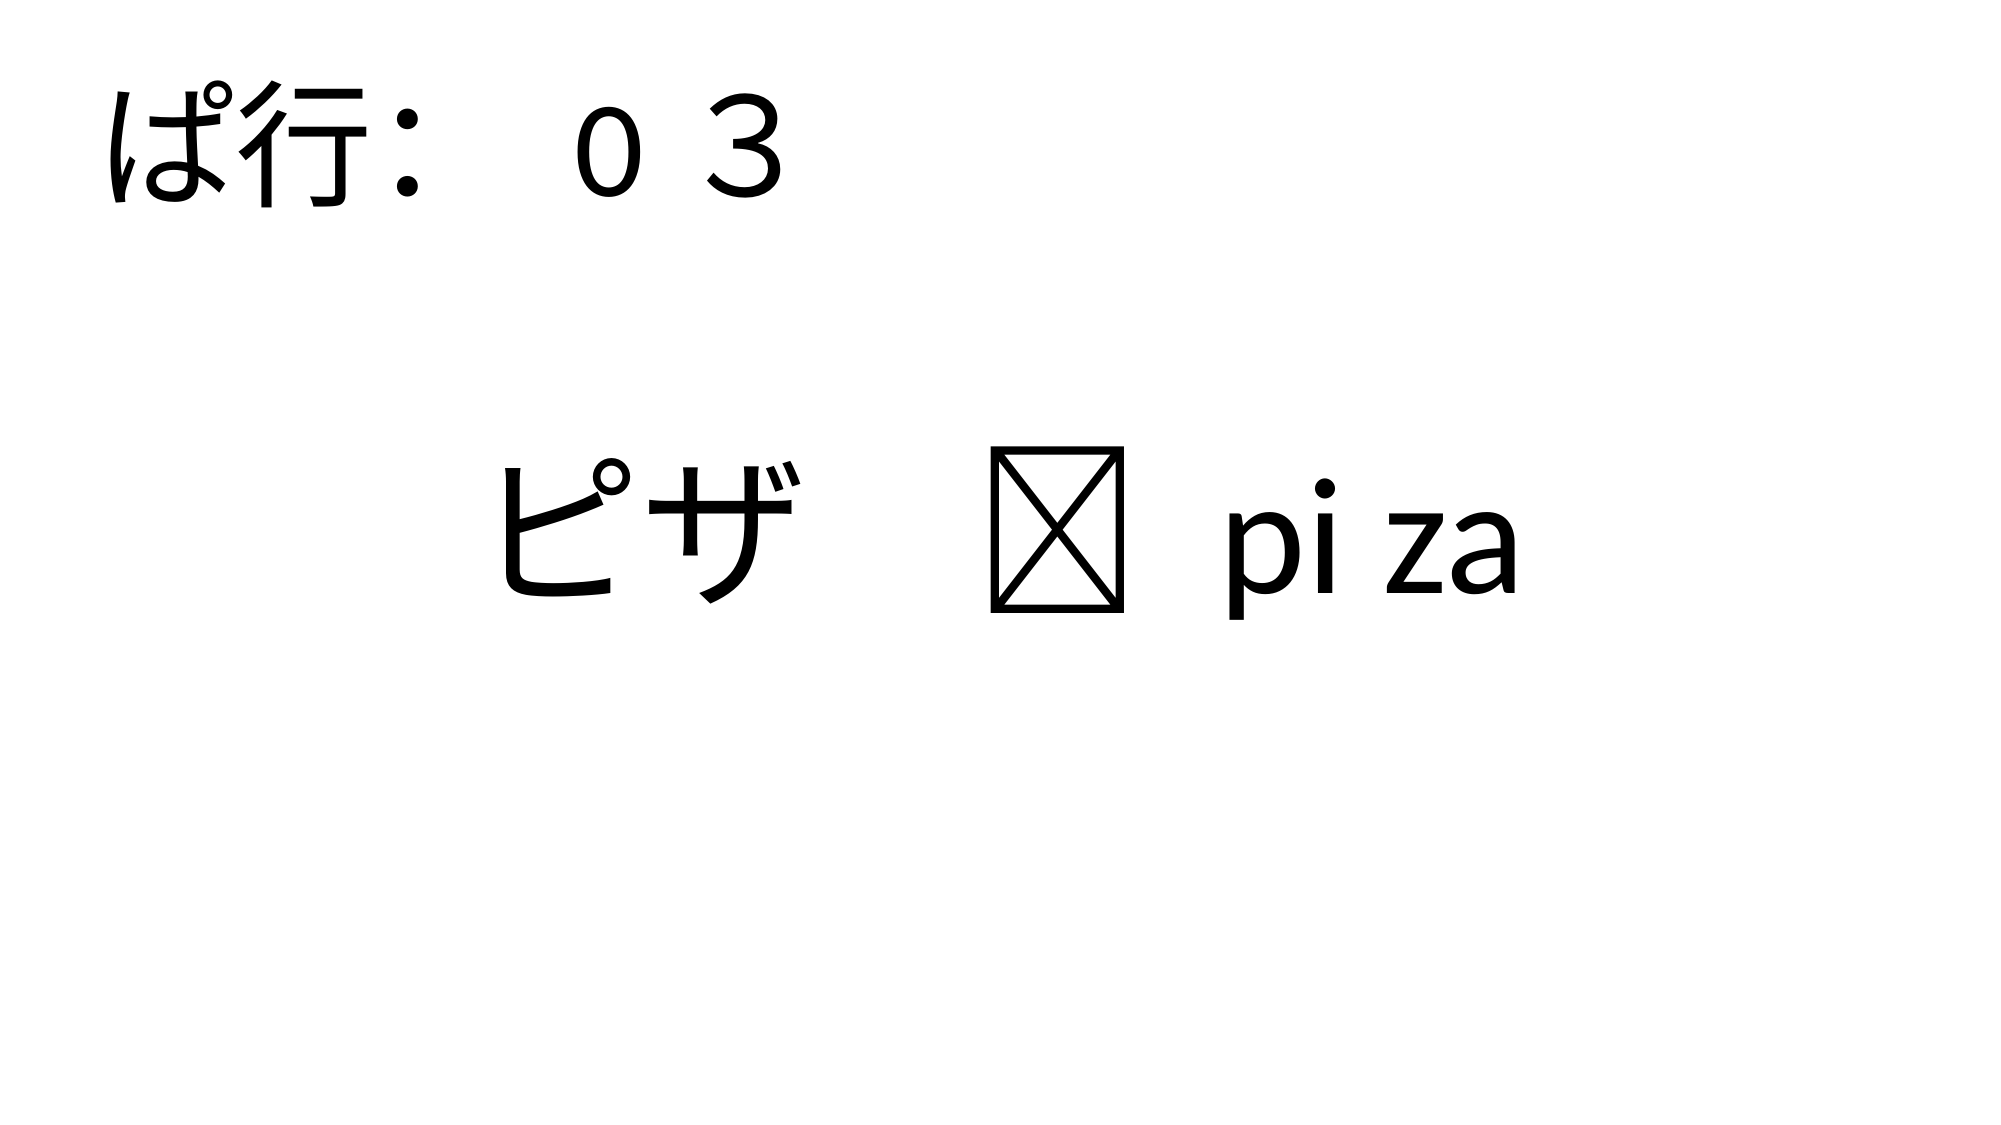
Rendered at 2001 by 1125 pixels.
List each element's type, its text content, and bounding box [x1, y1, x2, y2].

title ピザ 🍕 pi za [137, 428, 1863, 652]
text_box ぱ行： 0３ [79, 77, 834, 228]
